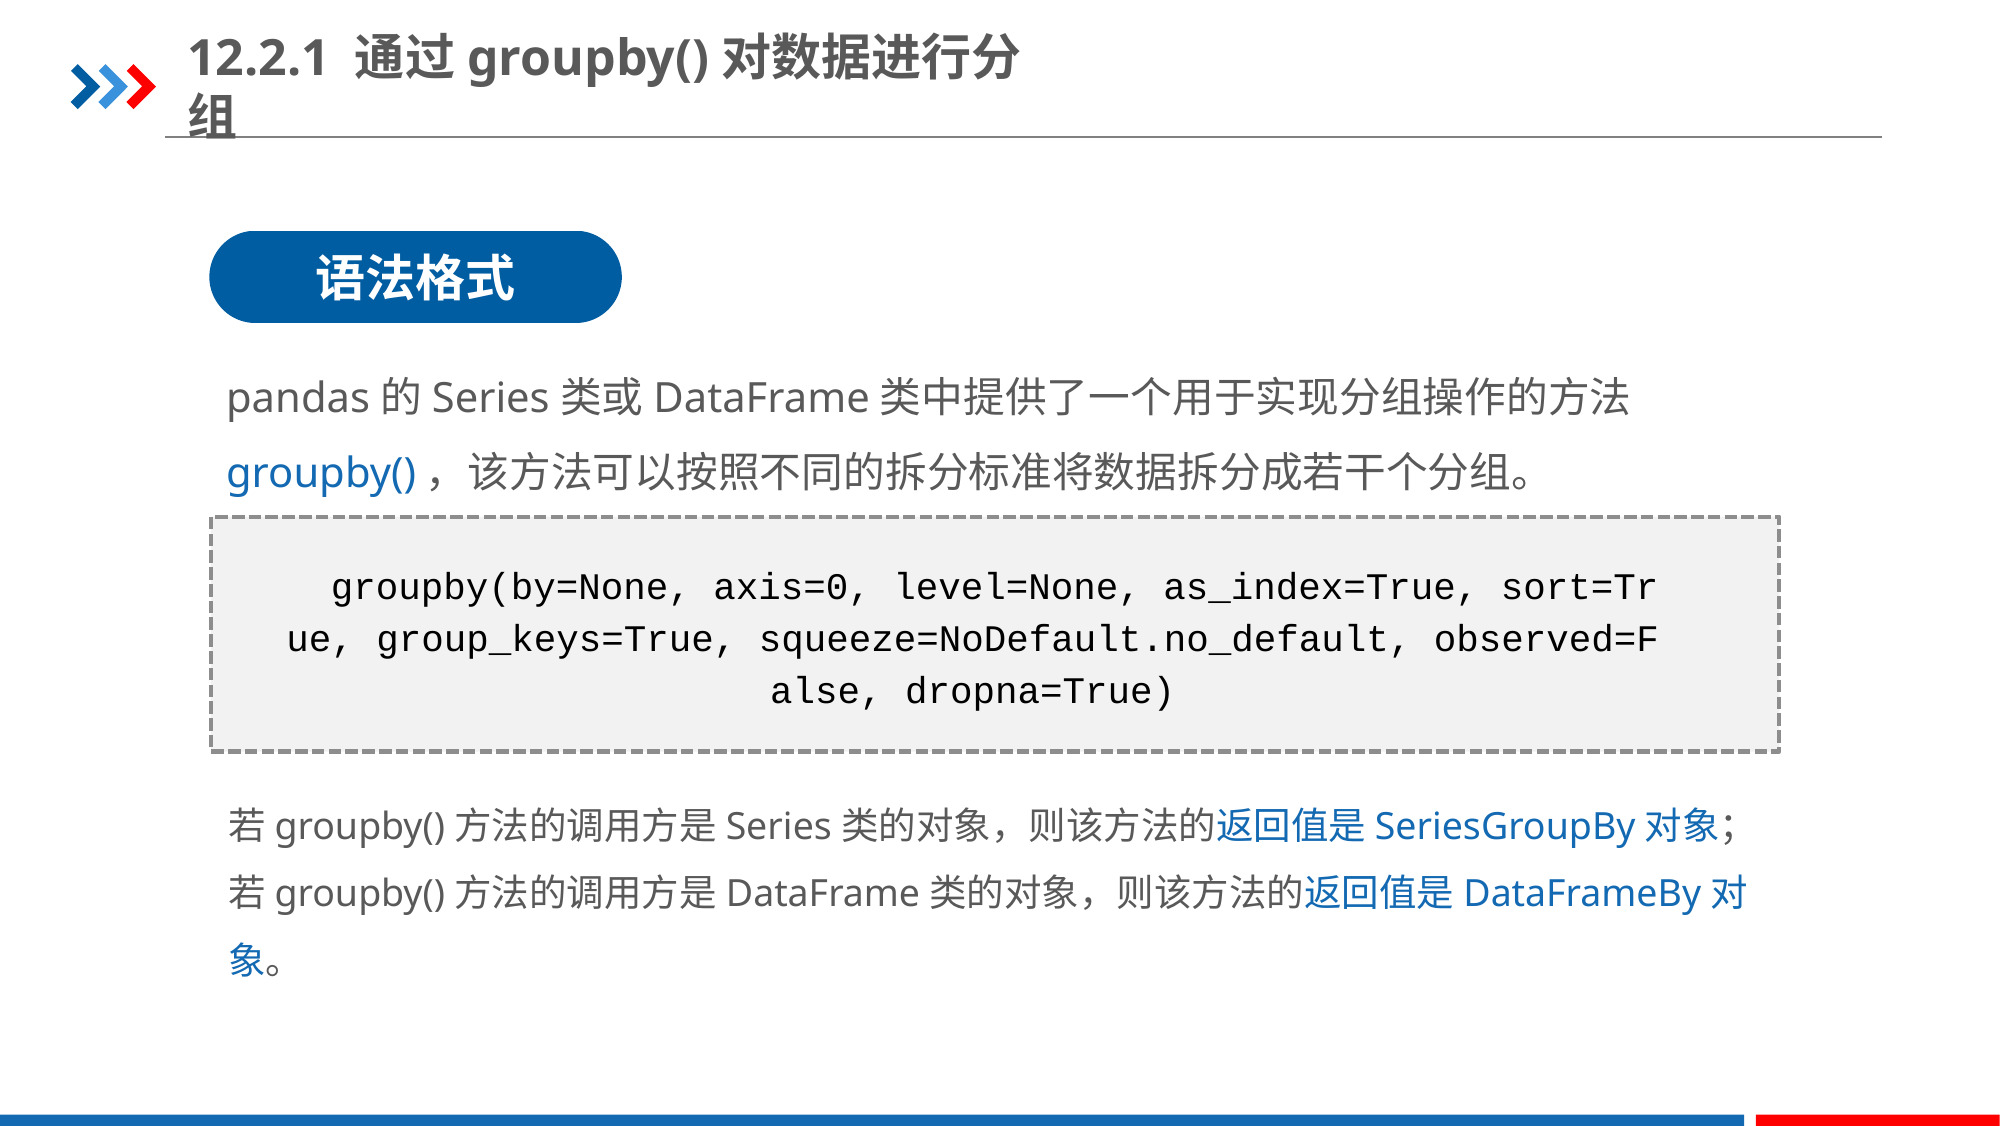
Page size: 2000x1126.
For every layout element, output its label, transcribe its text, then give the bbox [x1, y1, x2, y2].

text_box pandas的Series类或DataFrame类中提供了一个用于实现分组操作的方法groupby()，该方法可以按照不同的拆分标准将数据拆分成若干个分组。 [211, 338, 1780, 504]
text_box 语法格式 [207, 228, 624, 326]
text_box 若groupby()方法的调用方是Series类的对象，则该方法的返回值是SeriesGroupBy对象；若groupby()方法的调用方是DataFrame类的对象，则该方法的返回值是DataFrameBy对象。 [213, 771, 1780, 989]
text_box groupby(by=None, axis=0, level=None, as_index=True, sort=True, group_keys=True, squeeze=NoDefault.no_default, observed=False, dropna=True) [267, 548, 1678, 719]
text_box 12.2.1 通过groupby()对数据进行分组 [187, 43, 1036, 127]
text_box [209, 515, 1781, 754]
